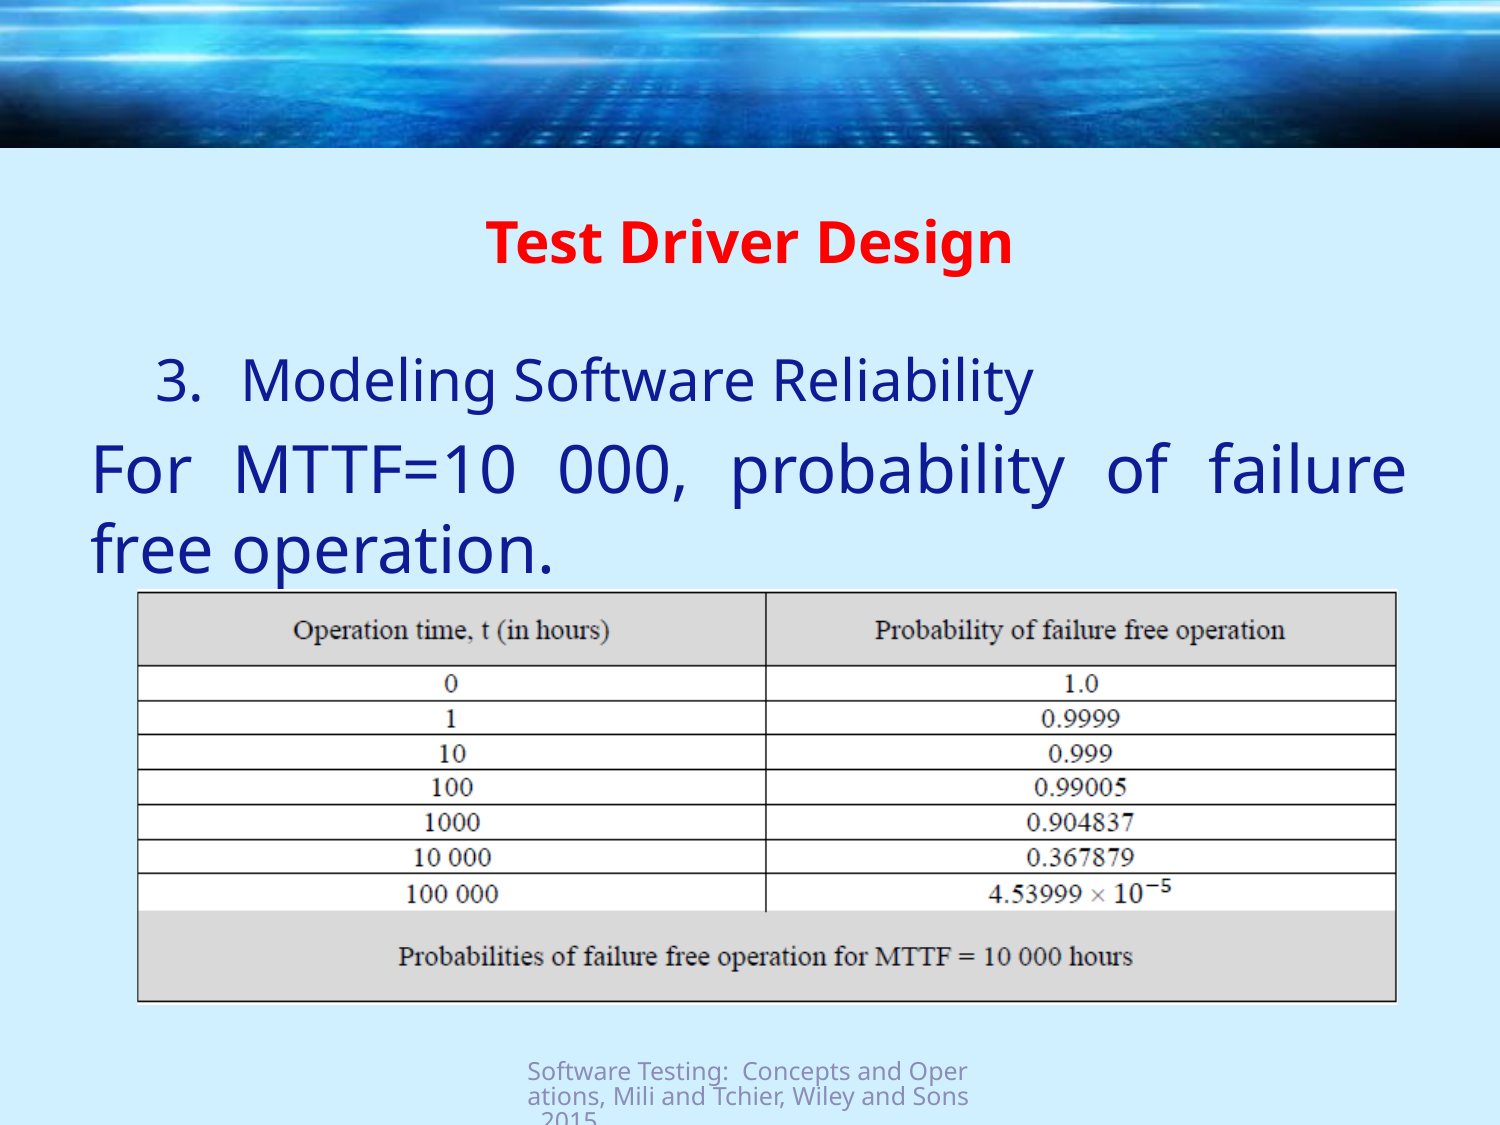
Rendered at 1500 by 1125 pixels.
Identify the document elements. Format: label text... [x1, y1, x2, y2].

picture [0, 0, 1500, 148]
footer Software Testing: Concepts and Operations, Mili and Tchier, Wiley and Sons, 2015 [512, 1042, 988, 1103]
list Modeling Software Reliability For MTTF=10 000, probability of failure free operation. [75, 336, 1425, 1005]
picture [137, 589, 1398, 1006]
title Test Driver Design [75, 185, 1425, 295]
